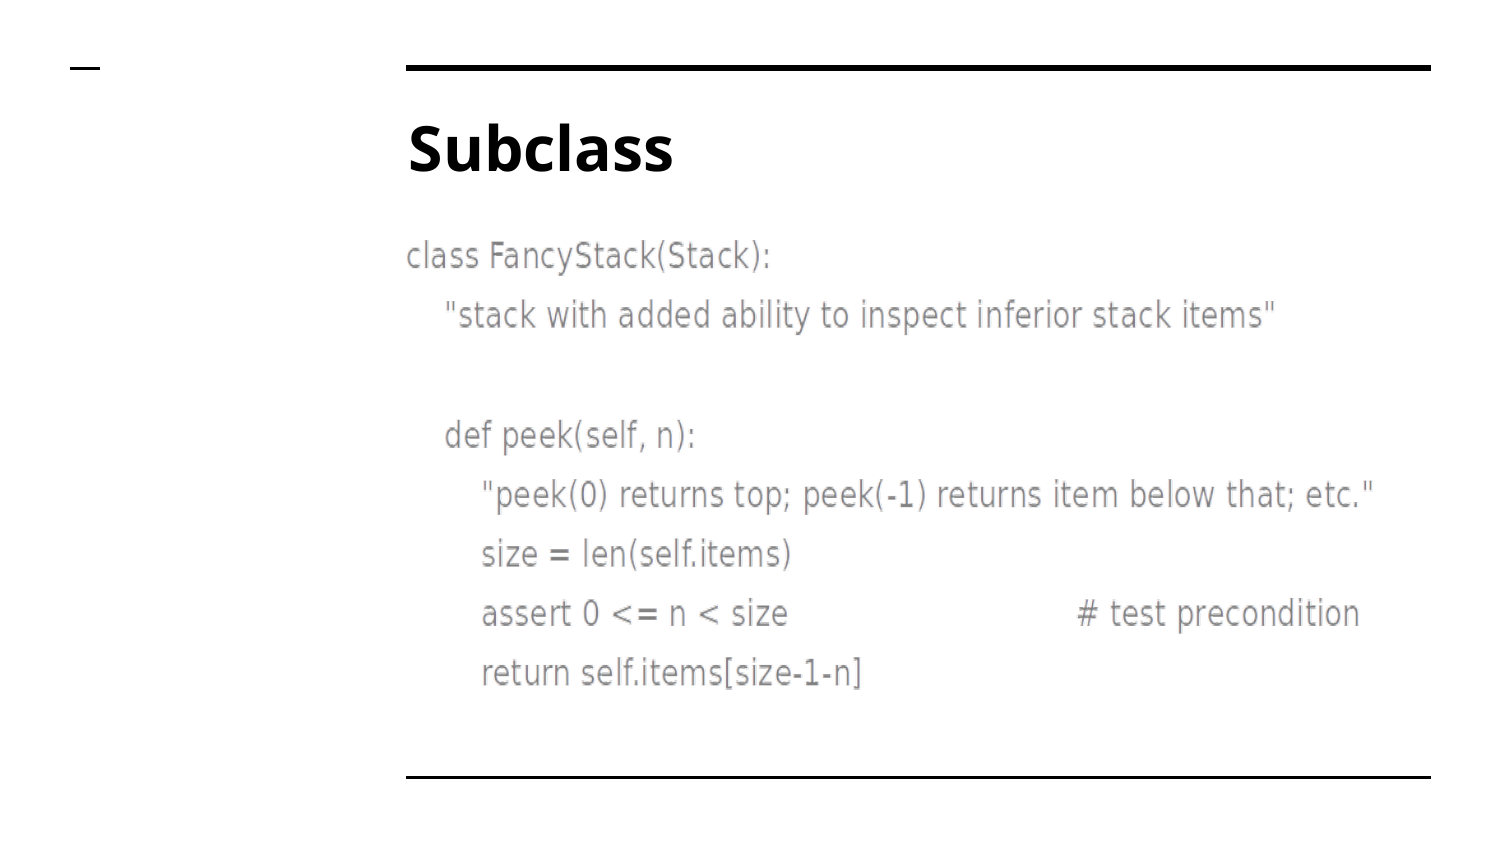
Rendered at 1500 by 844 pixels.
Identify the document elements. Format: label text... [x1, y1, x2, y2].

picture [393, 227, 1453, 844]
title Subclass [393, 94, 1431, 199]
